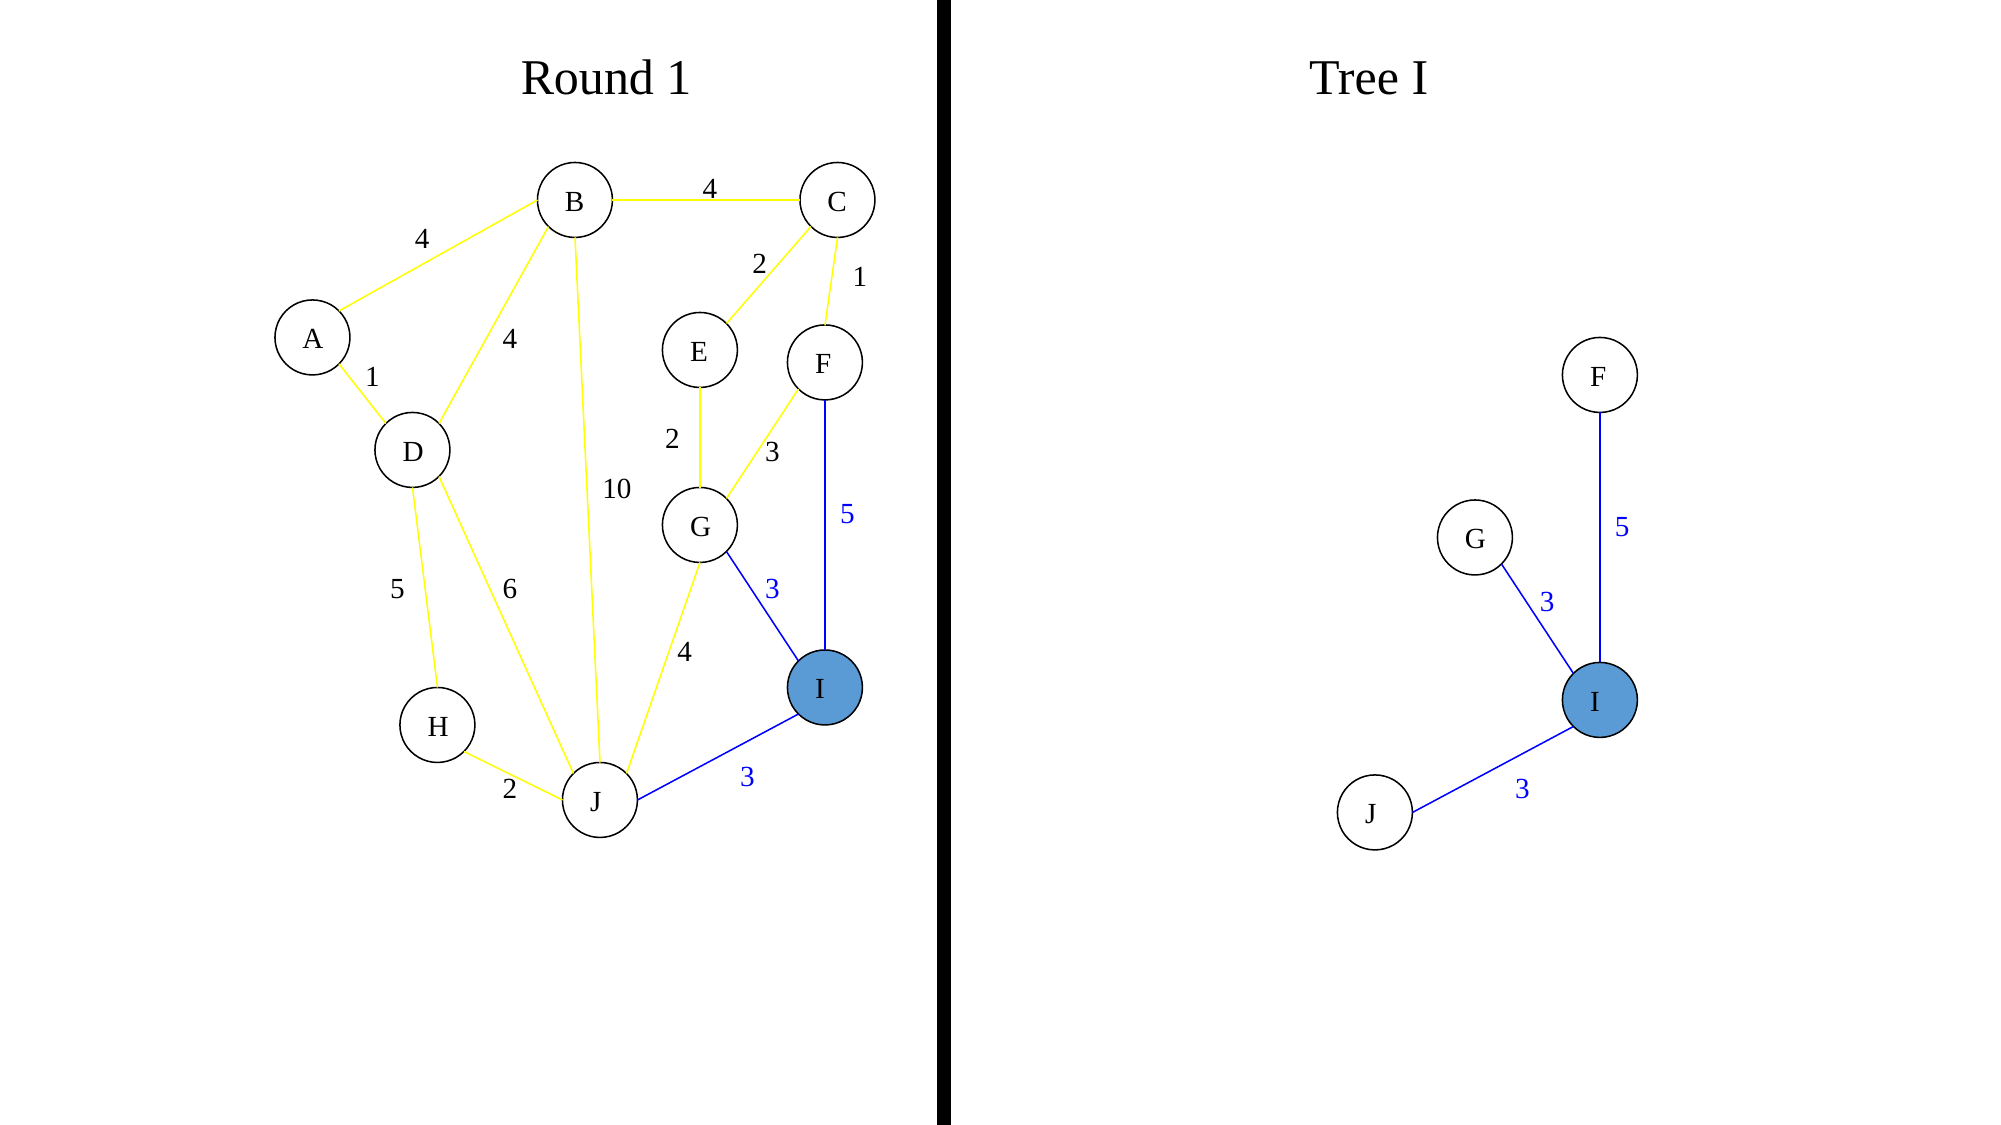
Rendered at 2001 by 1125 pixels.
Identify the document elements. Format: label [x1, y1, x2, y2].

text_box [274, 162, 883, 838]
text_box [1149, 37, 1588, 113]
text_box [1337, 337, 1645, 850]
text_box [387, 37, 825, 113]
text_box [937, 0, 950, 1125]
